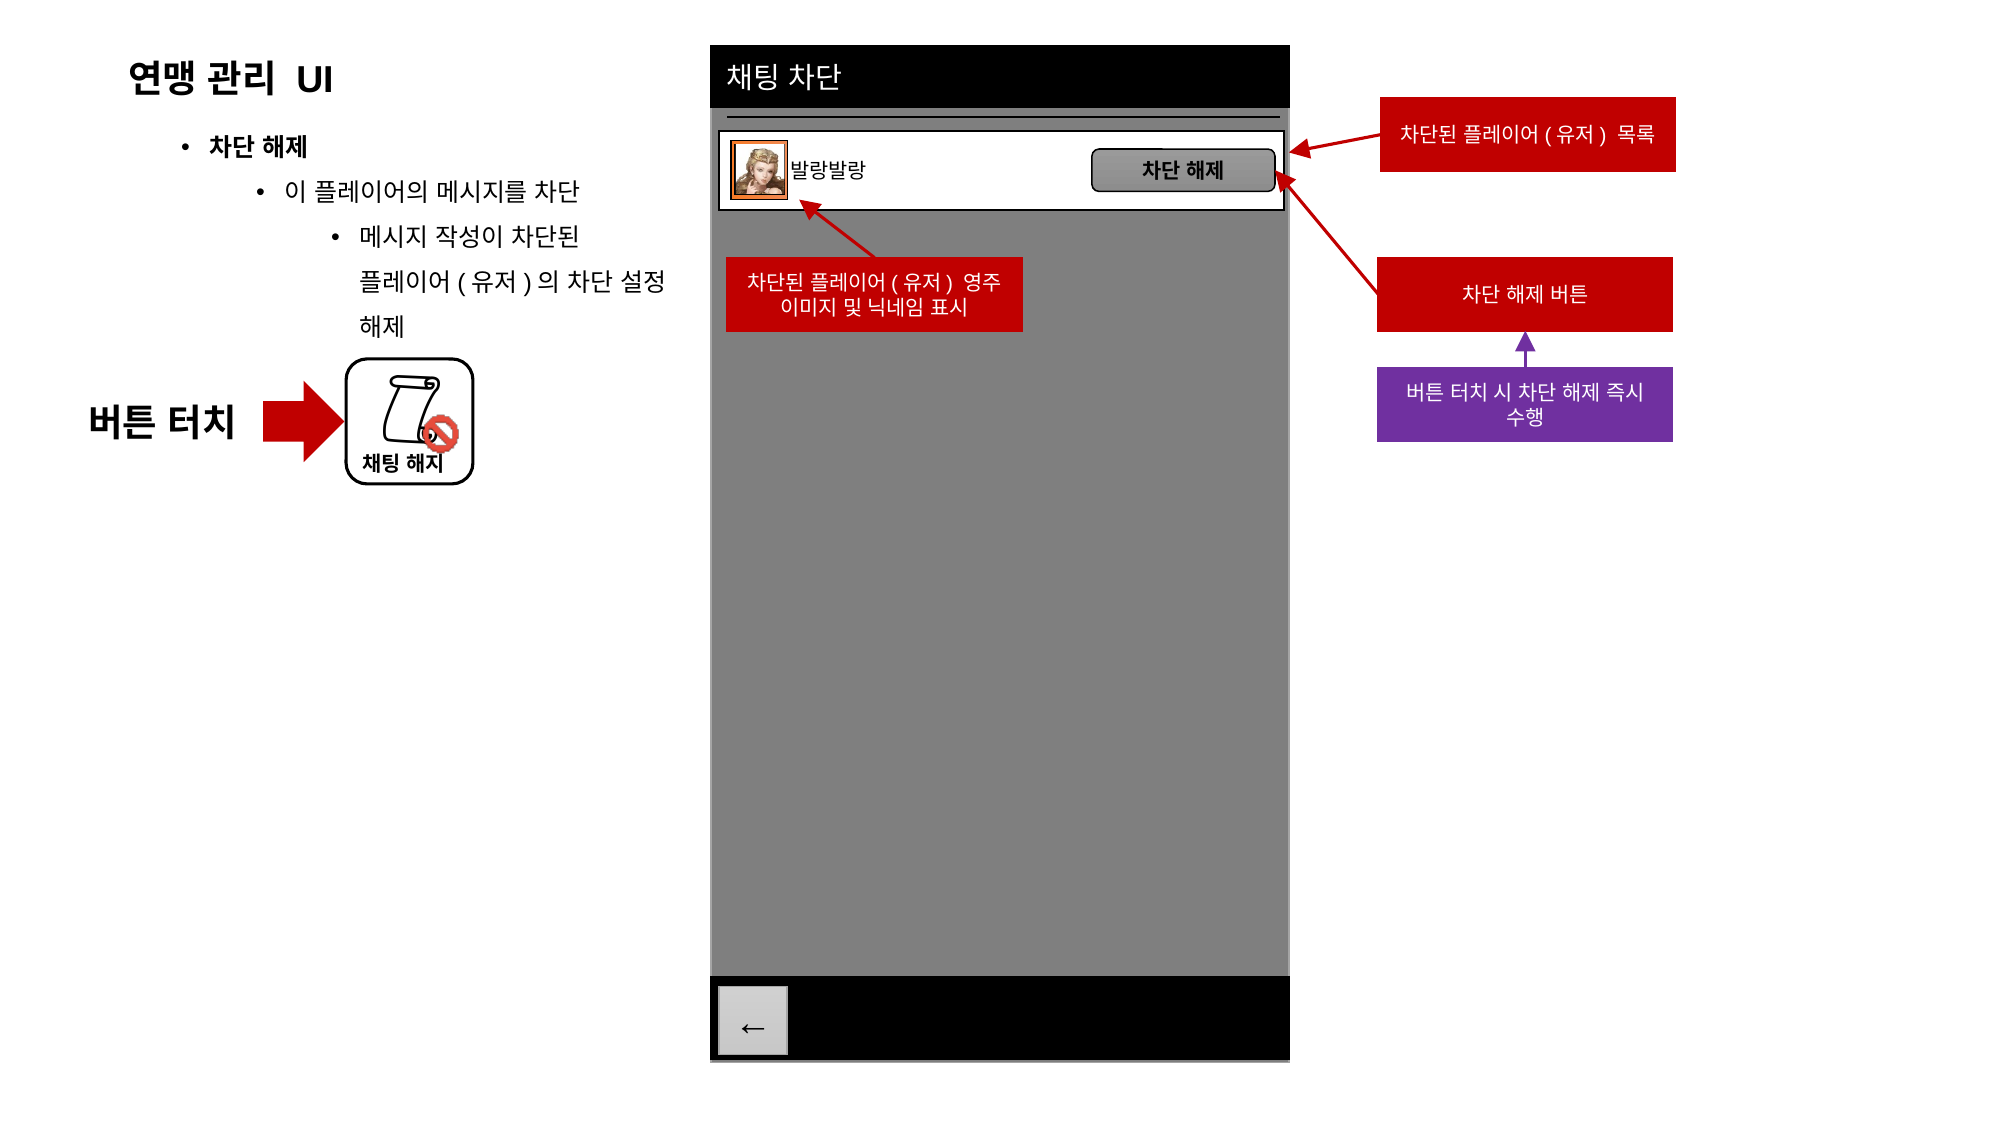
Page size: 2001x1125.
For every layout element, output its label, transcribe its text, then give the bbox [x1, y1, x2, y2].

text_box ← [719, 986, 788, 1055]
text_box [73, 382, 344, 460]
text_box 차단된 플레이어(유저) 영주 이미지 및 닉네임 표시 [727, 257, 1022, 331]
text_box 차단된 플레이어(유저) 목록 [1381, 98, 1676, 172]
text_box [1288, 134, 1382, 153]
text_box 연맹 관리 UI [113, 47, 362, 108]
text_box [345, 358, 474, 485]
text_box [1274, 169, 1379, 295]
text_box [711, 976, 1289, 1060]
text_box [718, 130, 1285, 211]
text_box 버튼 터치 시 차단 해제 즉시 수행 [1378, 368, 1673, 442]
text_box [711, 108, 1289, 976]
text_box 채팅 차단 [711, 45, 1289, 108]
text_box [798, 199, 875, 258]
text_box 차단 해제 버튼 [1378, 257, 1673, 331]
text_box 차단 해제 이 플레이어의 메시지를 차단 메시지 작성이 차단된 플레이어(유저)의 차단 설정 해제 [166, 109, 693, 307]
